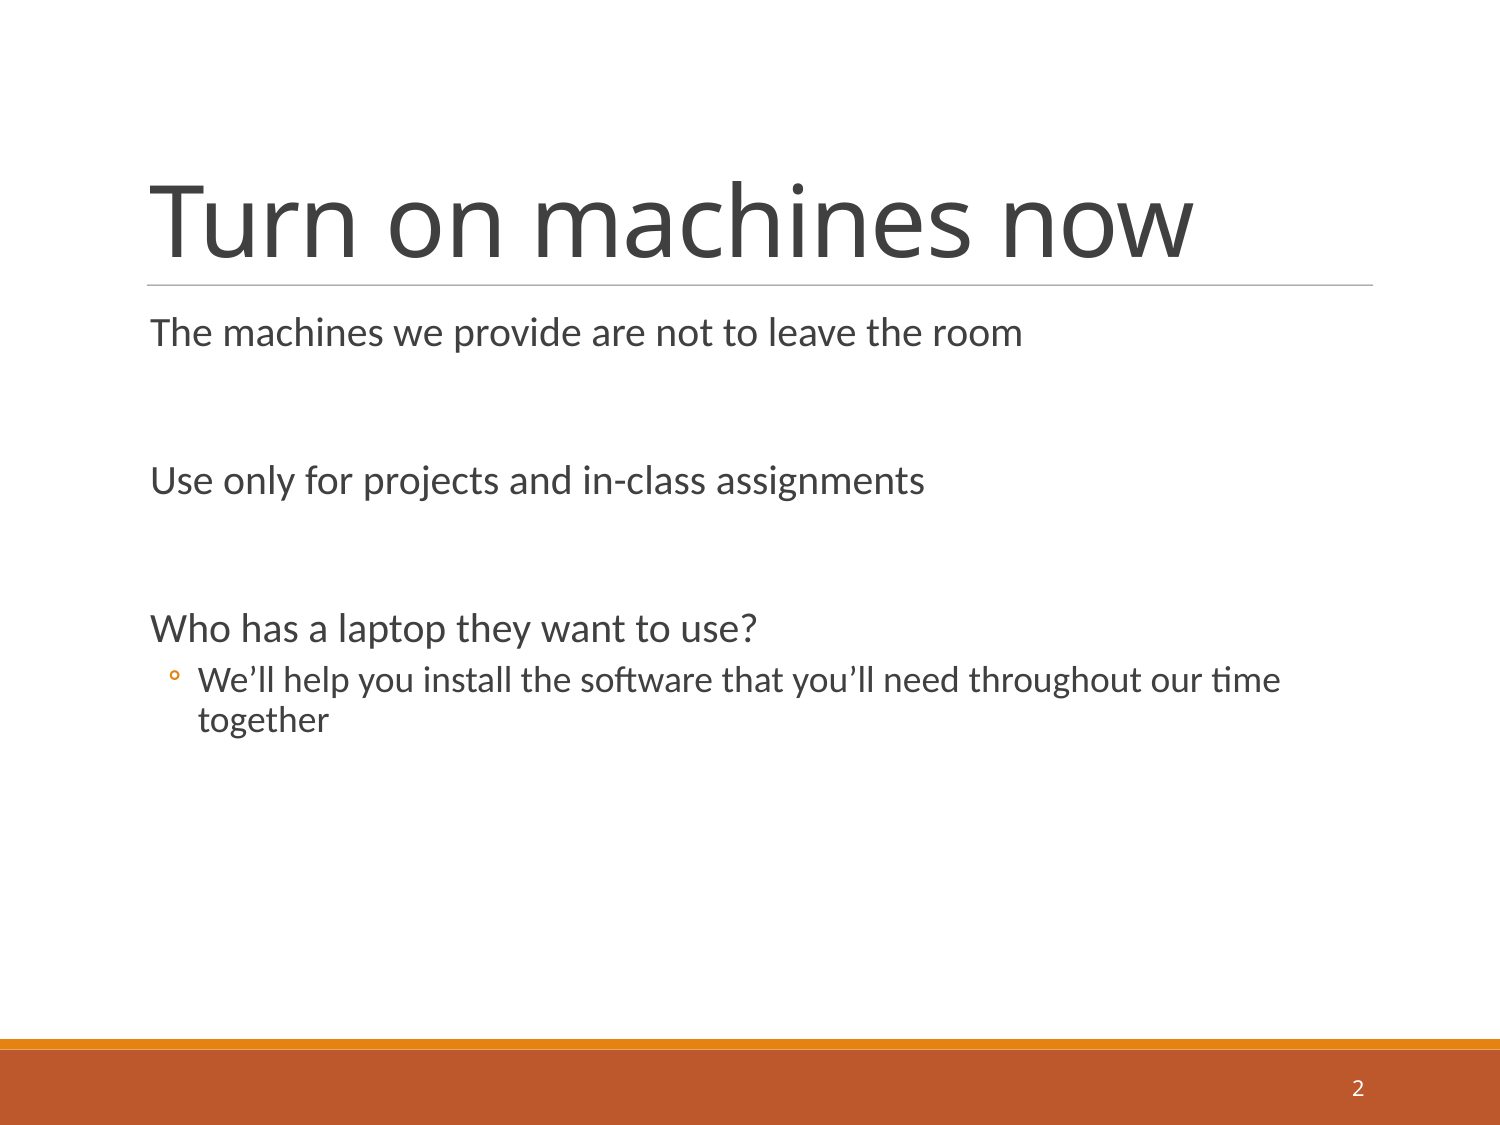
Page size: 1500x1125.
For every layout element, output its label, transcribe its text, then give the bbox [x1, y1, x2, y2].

text_box <number> [1218, 1059, 1380, 1120]
text_box Turn on machines now [135, 46, 1373, 285]
text_box The machines we provide are not to leave the room Use only for projects and in-class assignments Who has a laptop they want to use? We’ll help you install the software that you’ll need throughout our time together [135, 302, 1373, 963]
